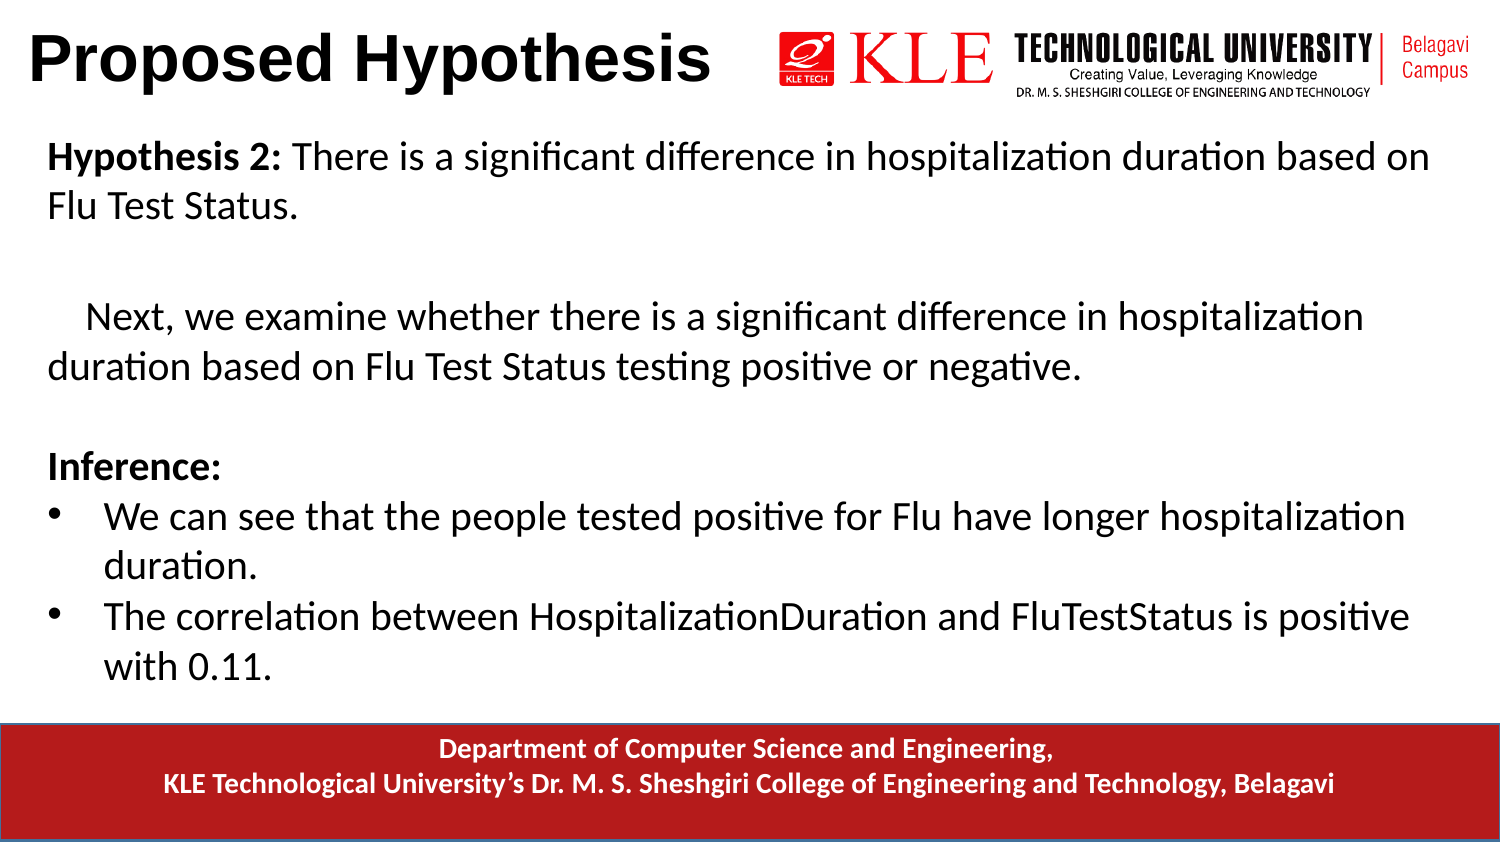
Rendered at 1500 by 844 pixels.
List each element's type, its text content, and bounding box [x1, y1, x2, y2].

text_box Department of Computer Science and Engineering, KLE Technological University’s Dr. M. S. Sheshgiri College of Engineering and Technology, Belagavi [0, 723, 1500, 841]
picture [775, 24, 1478, 104]
text_box Hypothesis 2: There is a significant difference in hospitalization duration based on Flu Test Status. Next, we examine whether there is a significant difference in hospitalization duration based on Flu Test Status testing positive or negative. Inference: We can see that the people tested positive for Flu have longer hospitalization duration. The correlation between HospitalizationDuration and FluTestStatus is positive with 0.11. [9, 120, 1478, 696]
text_box Proposed Hypothesis [13, 7, 765, 102]
